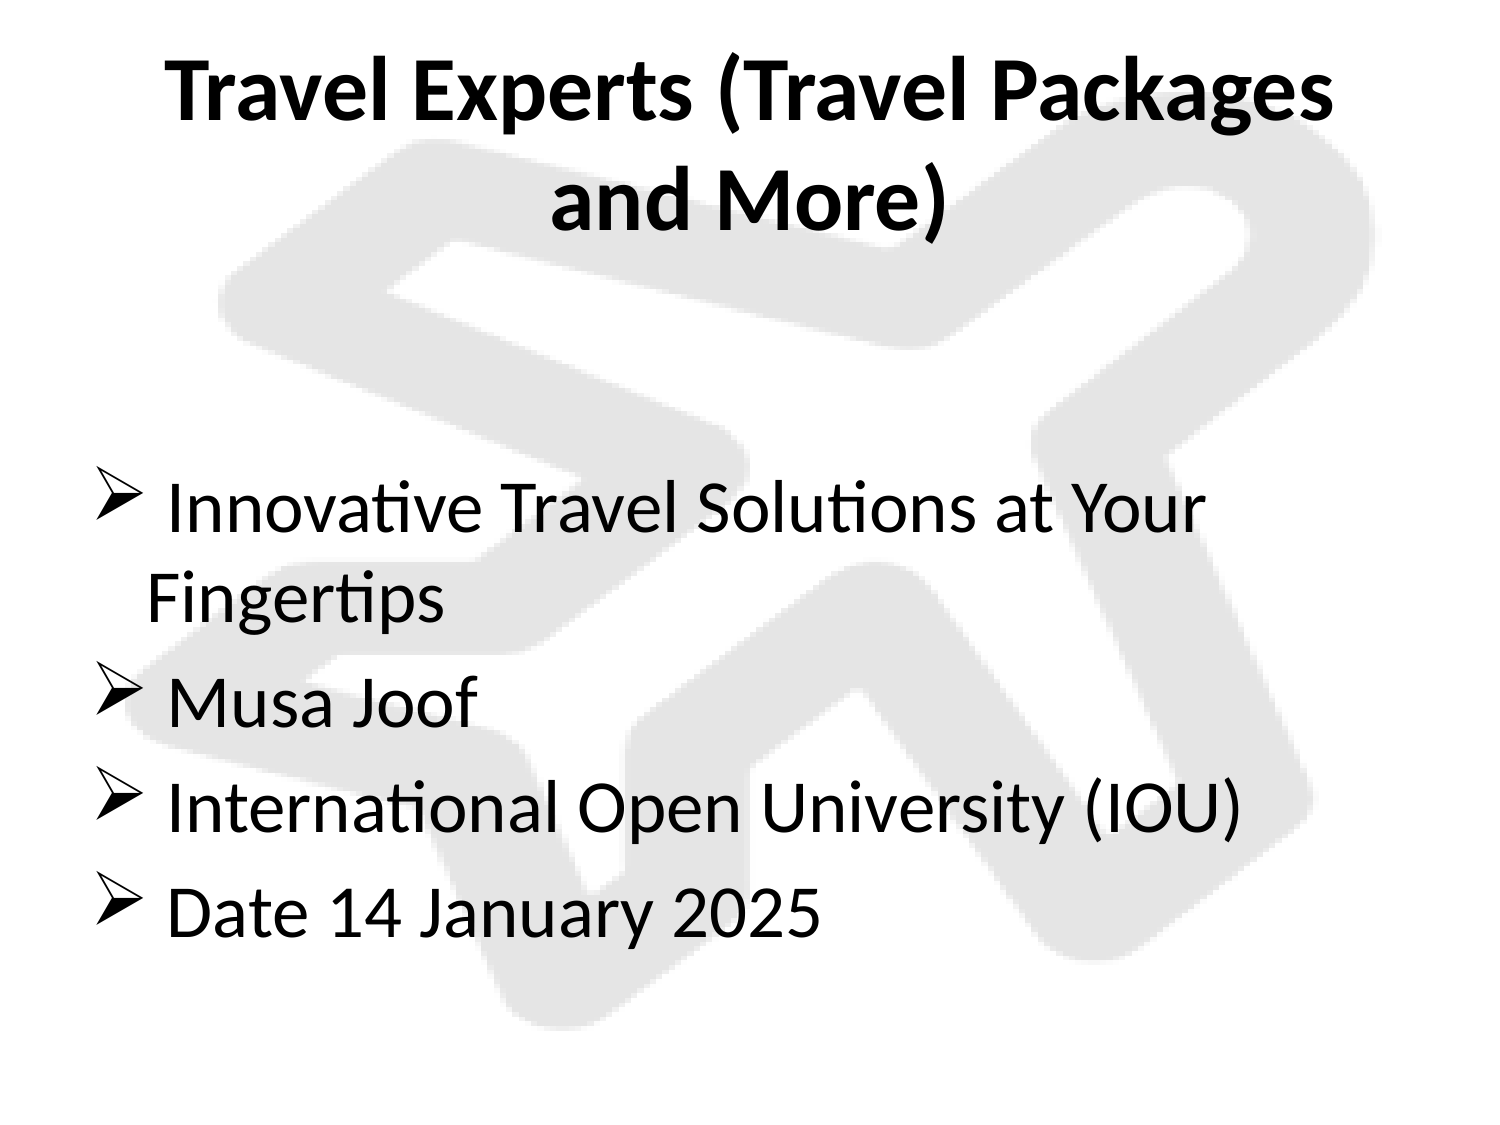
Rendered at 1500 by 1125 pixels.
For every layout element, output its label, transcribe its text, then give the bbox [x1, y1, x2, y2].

list Innovative Travel Solutions at Your Fingertips Musa Joof International Open University (IOU) Date 14 January 2025 [75, 450, 1425, 1063]
title Travel Experts (Travel Packages and More) [75, 45, 1425, 233]
